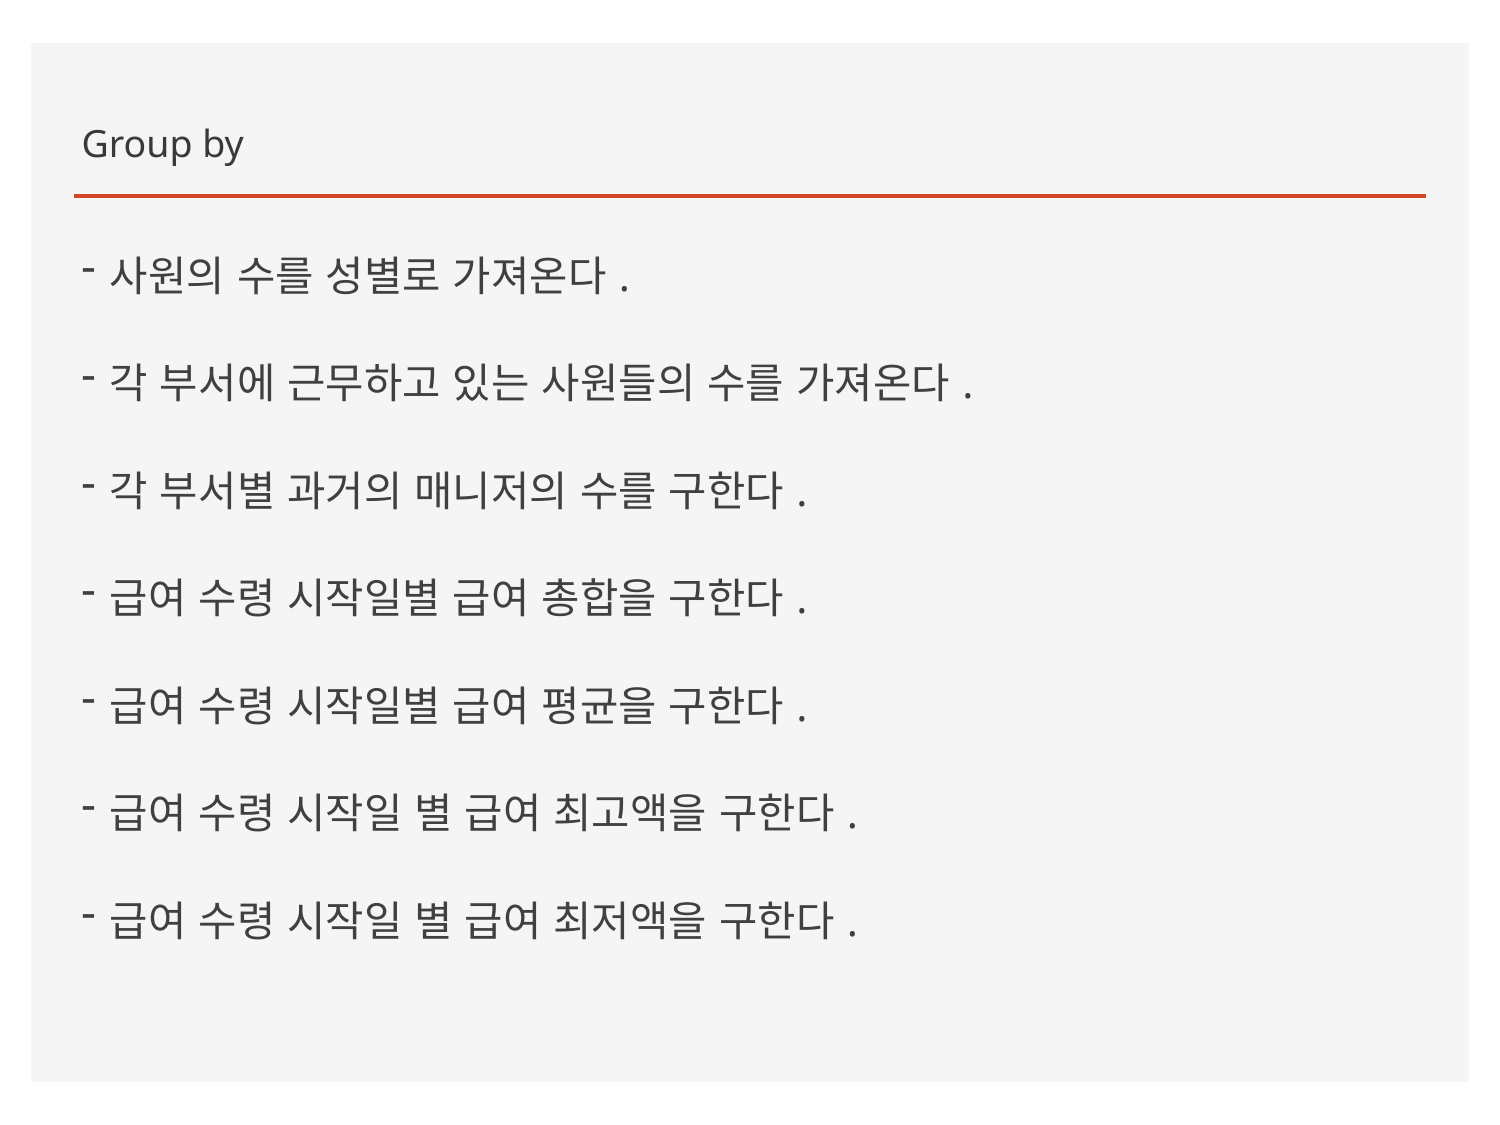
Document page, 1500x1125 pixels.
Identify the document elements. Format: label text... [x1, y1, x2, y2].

list 사원의 수를 성별로 가져온다. 각 부서에 근무하고 있는 사원들의 수를 가져온다. 각 부서별 과거의 매니저의 수를 구한다. 급여 수령 시작일별 급여 총합을 구한다. 급여 수령 시작일별 급여 평균을 구한다. 급여 수령 시작일 별 급여 최고액을 구한다. 급여 수령 시작일 별 급여 최저액을 구한다. [66, 235, 1423, 973]
list Group by [66, 95, 820, 175]
